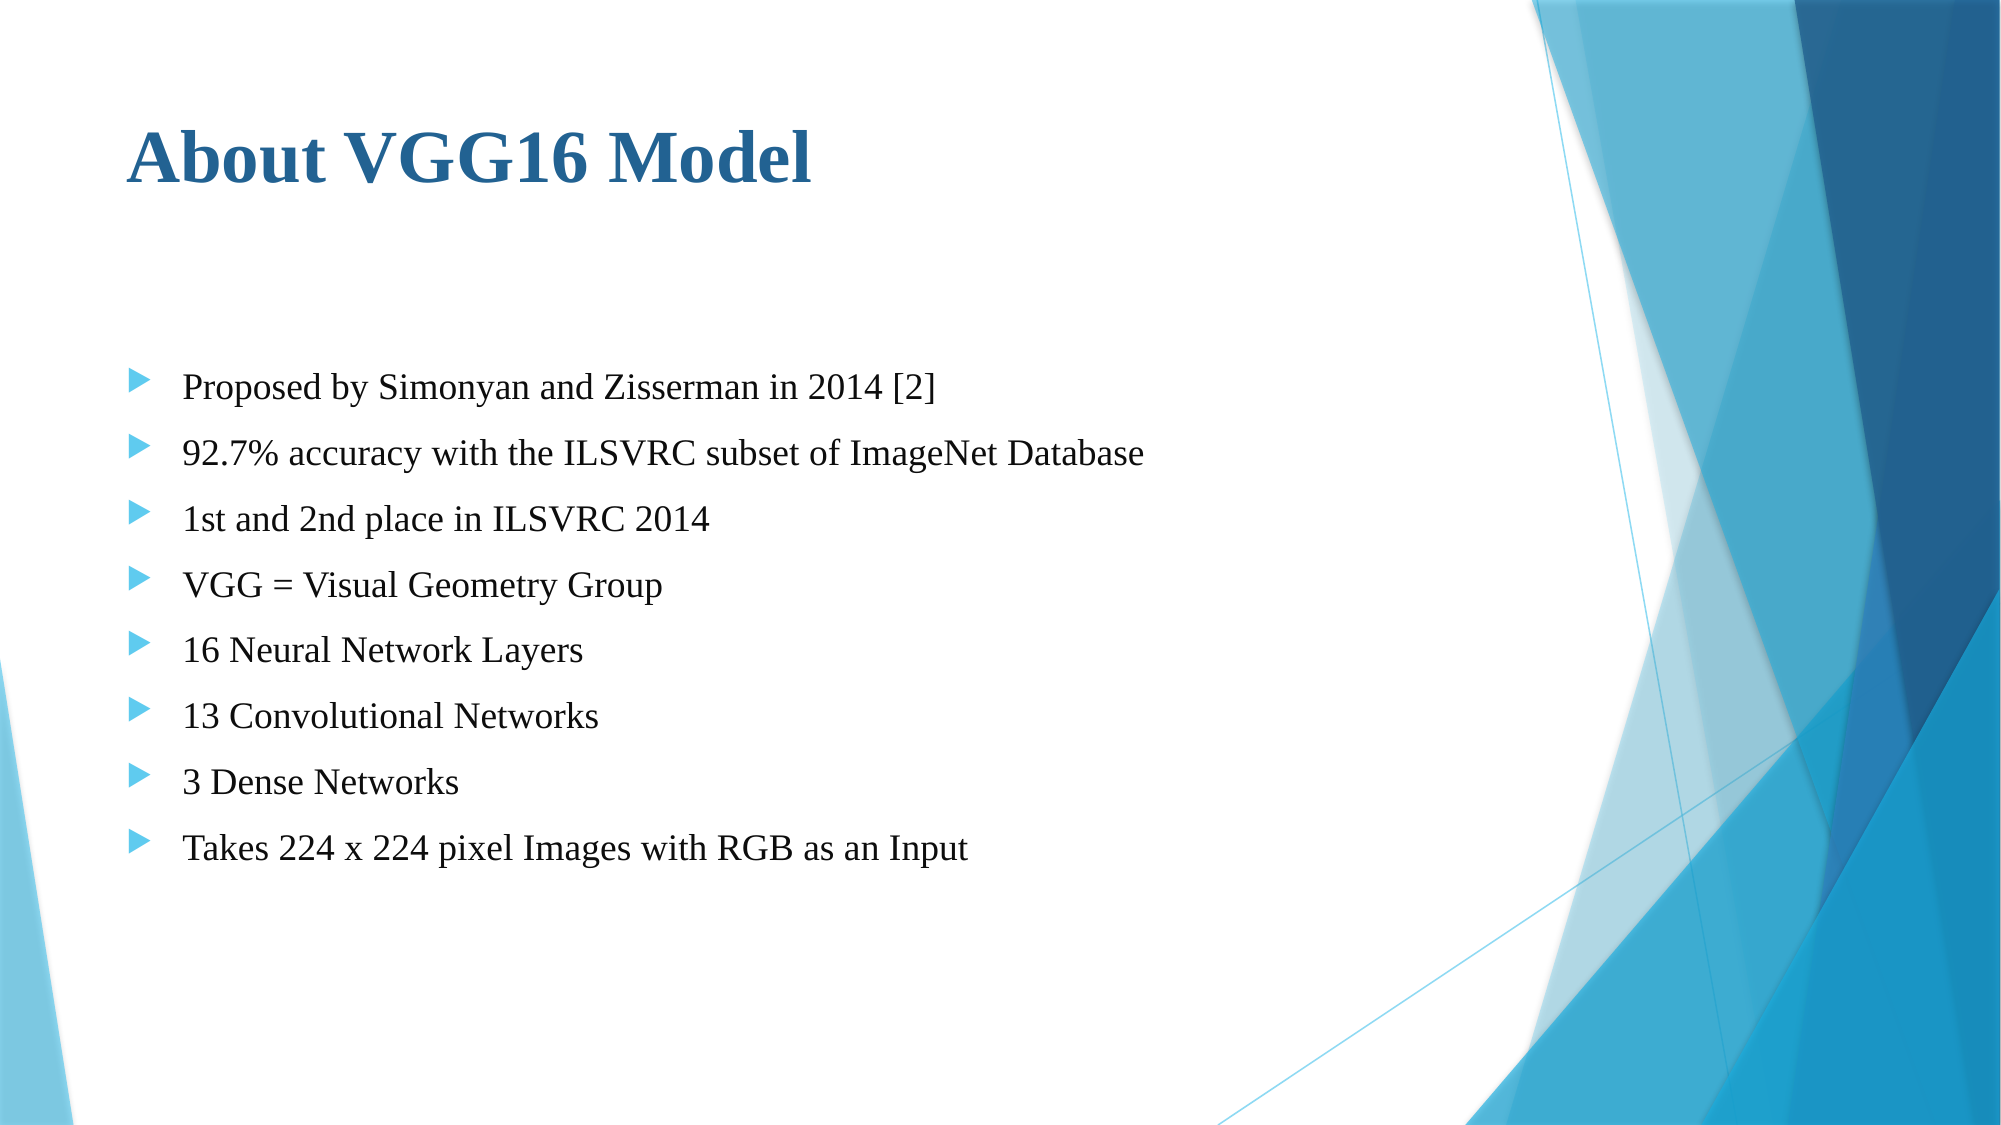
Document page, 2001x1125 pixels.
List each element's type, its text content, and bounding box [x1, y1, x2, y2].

title About VGG16 Model [111, 99, 1522, 317]
list Proposed by Simonyan and Zisserman in 2014 [2] 92.7% accuracy with the ILSVRC subset of ImageNet Database 1st and 2nd place in ILSVRC 2014 VGG = Visual Geometry Group 16 Neural Network Layers 13 Convolutional Networks 3 Dense Networks Takes 224 x 224 pixel Images with RGB as an Input [111, 354, 1522, 992]
